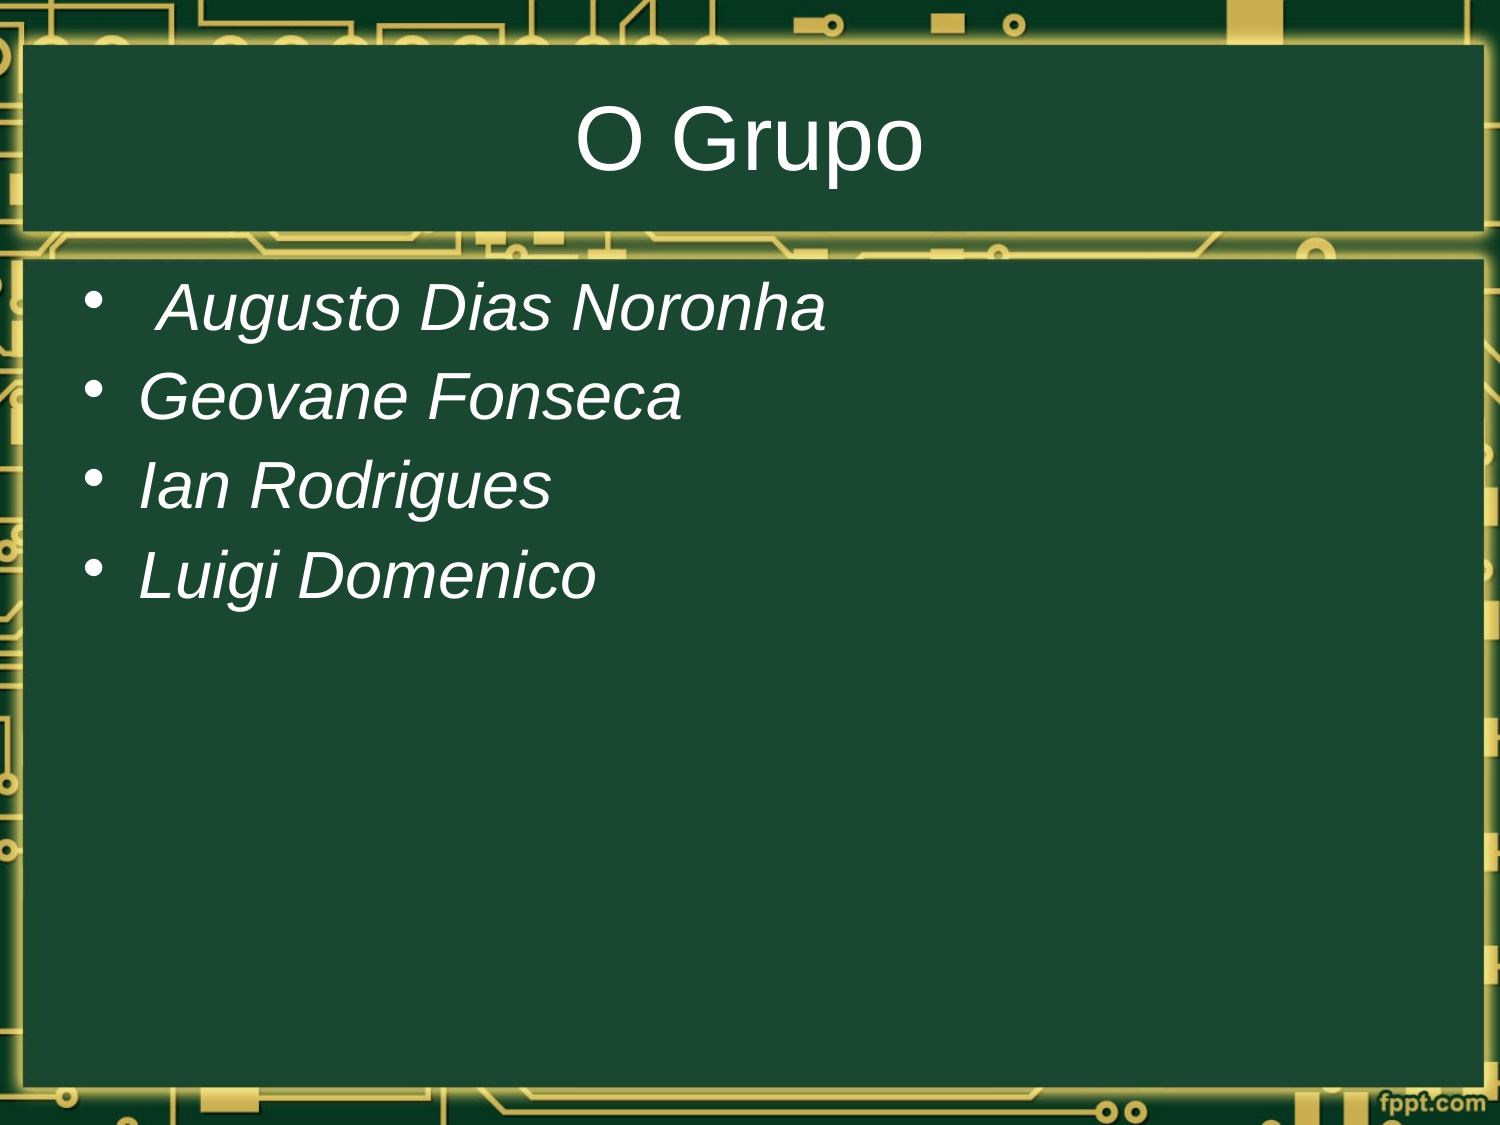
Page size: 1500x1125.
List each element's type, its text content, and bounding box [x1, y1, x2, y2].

title O Grupo [74, 44, 1426, 234]
list Augusto Dias Noronha Geovane Fonseca Ian Rodrigues Luigi Domenico [74, 261, 1426, 1006]
picture [0, 0, 1500, 1125]
